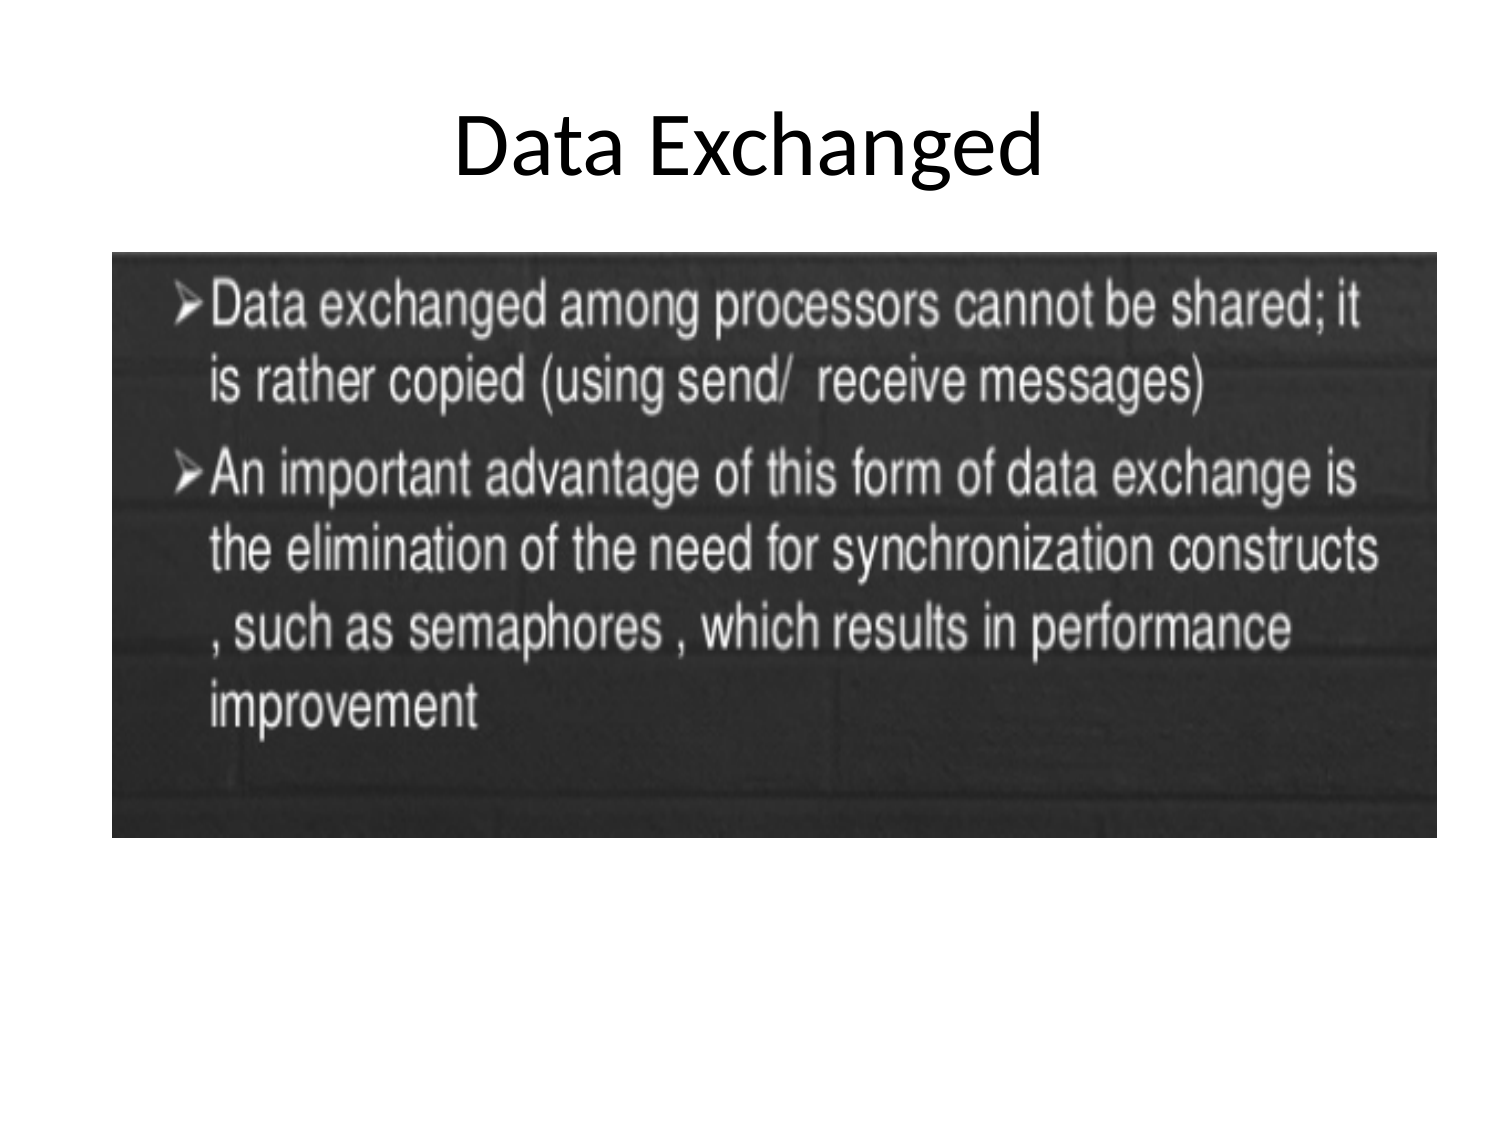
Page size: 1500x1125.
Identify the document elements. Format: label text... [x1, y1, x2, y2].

title Data Exchanged [75, 45, 1425, 233]
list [112, 251, 1437, 838]
